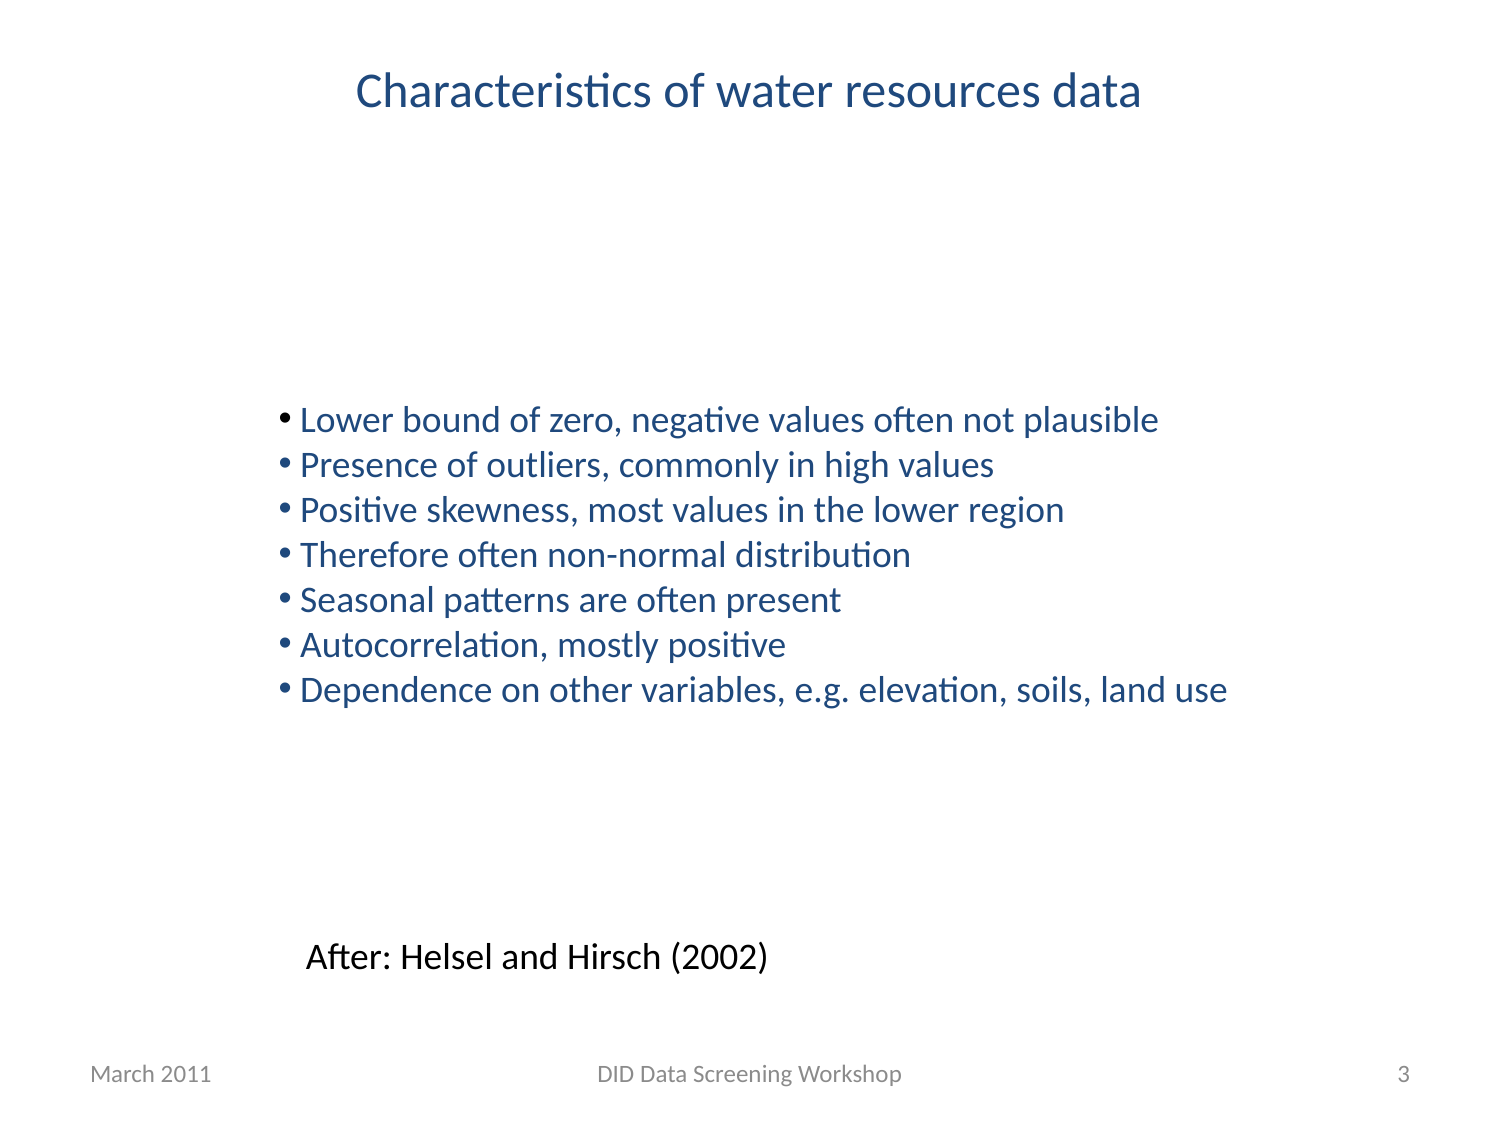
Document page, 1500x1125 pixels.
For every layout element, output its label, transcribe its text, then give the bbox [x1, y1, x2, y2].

footer DID Data Screening Workshop [512, 1042, 988, 1103]
text_box After: Helsel and Hirsch (2002) [291, 924, 784, 985]
text_box Characteristics of water resources data [341, 49, 1158, 125]
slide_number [75, 1042, 425, 1103]
text_box Lower bound of zero, negative values often not plausible Presence of outliers, commonly in high values Positive skewness, most values in the lower region Therefore often non-normal distribution Seasonal patterns are often present Autocorrelation, mostly positive Dependence on other variables, e.g. elevation, soils, land use [263, 387, 1245, 718]
slide_number 3 [1074, 1042, 1425, 1103]
